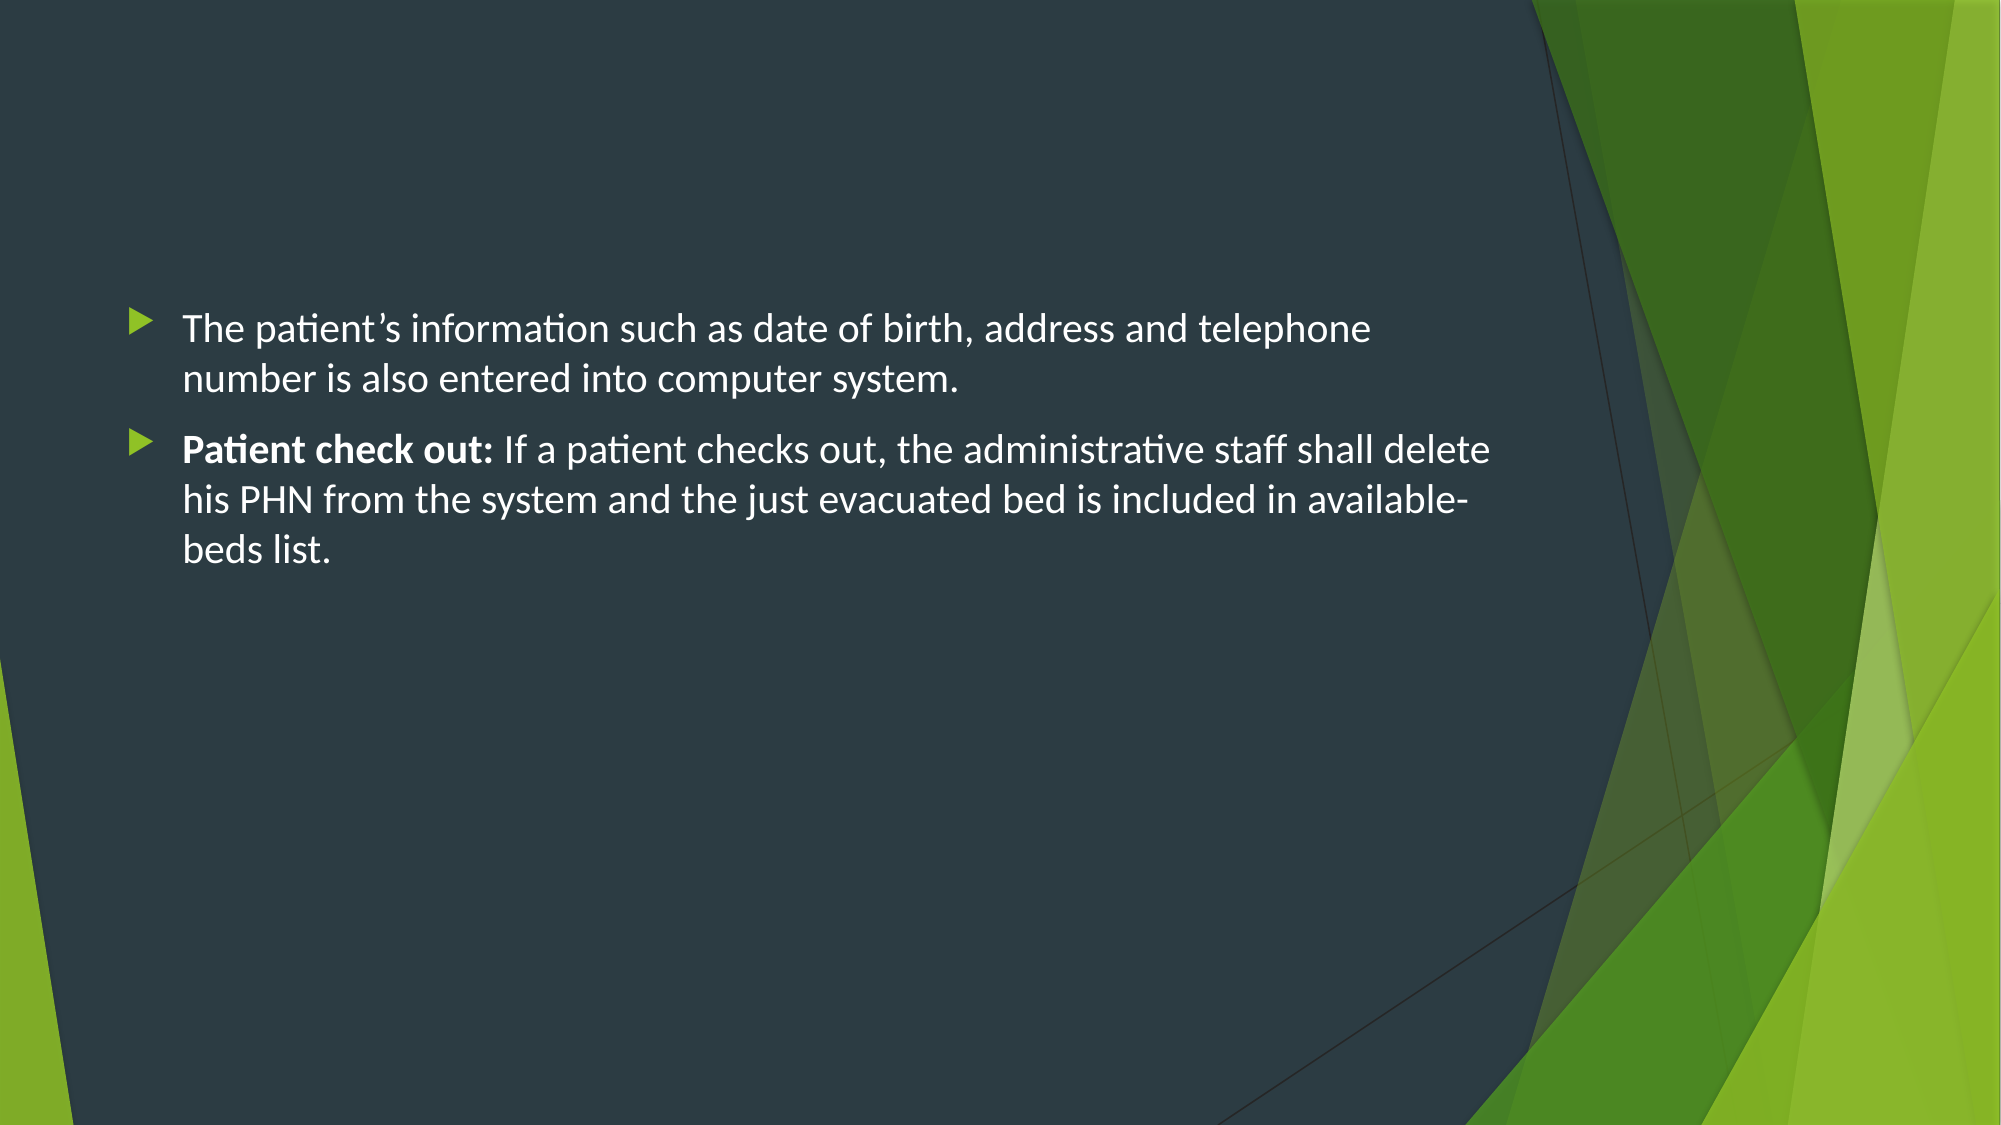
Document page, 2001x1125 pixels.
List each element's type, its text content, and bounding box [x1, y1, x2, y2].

list The patient’s information such as date of birth, address and telephone number is also entered into computer system. Patient check out: If a patient checks out, the administrative staff shall delete his PHN from the system and the just evacuated bed is included in available-beds list. [111, 293, 1522, 930]
